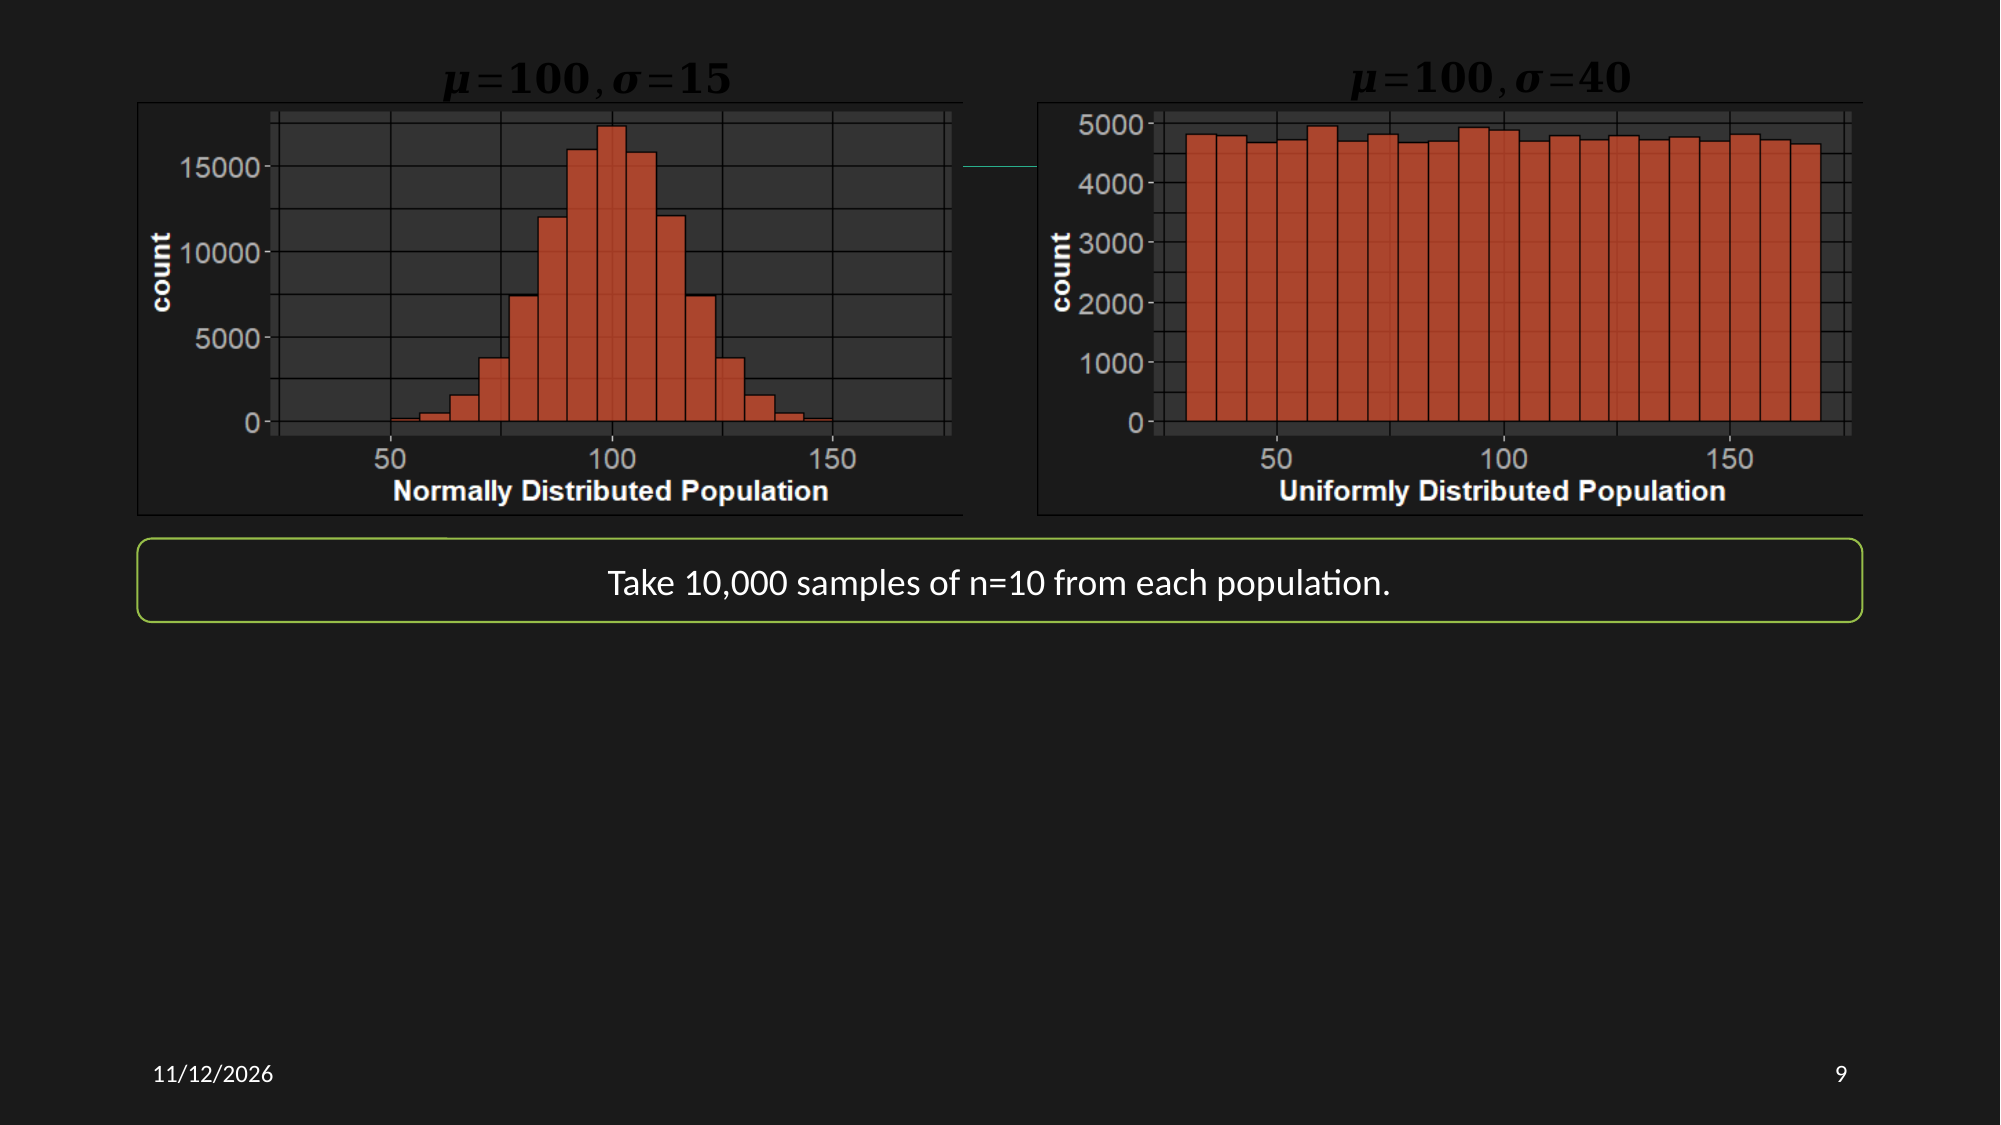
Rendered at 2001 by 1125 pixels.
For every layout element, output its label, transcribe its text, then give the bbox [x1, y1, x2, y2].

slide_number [137, 1042, 588, 1103]
picture [1037, 102, 1863, 516]
picture [137, 102, 963, 516]
text_box Take 10,000 samples of n=10 from each population. [136, 537, 1864, 624]
slide_number 9 [1412, 1042, 1863, 1103]
